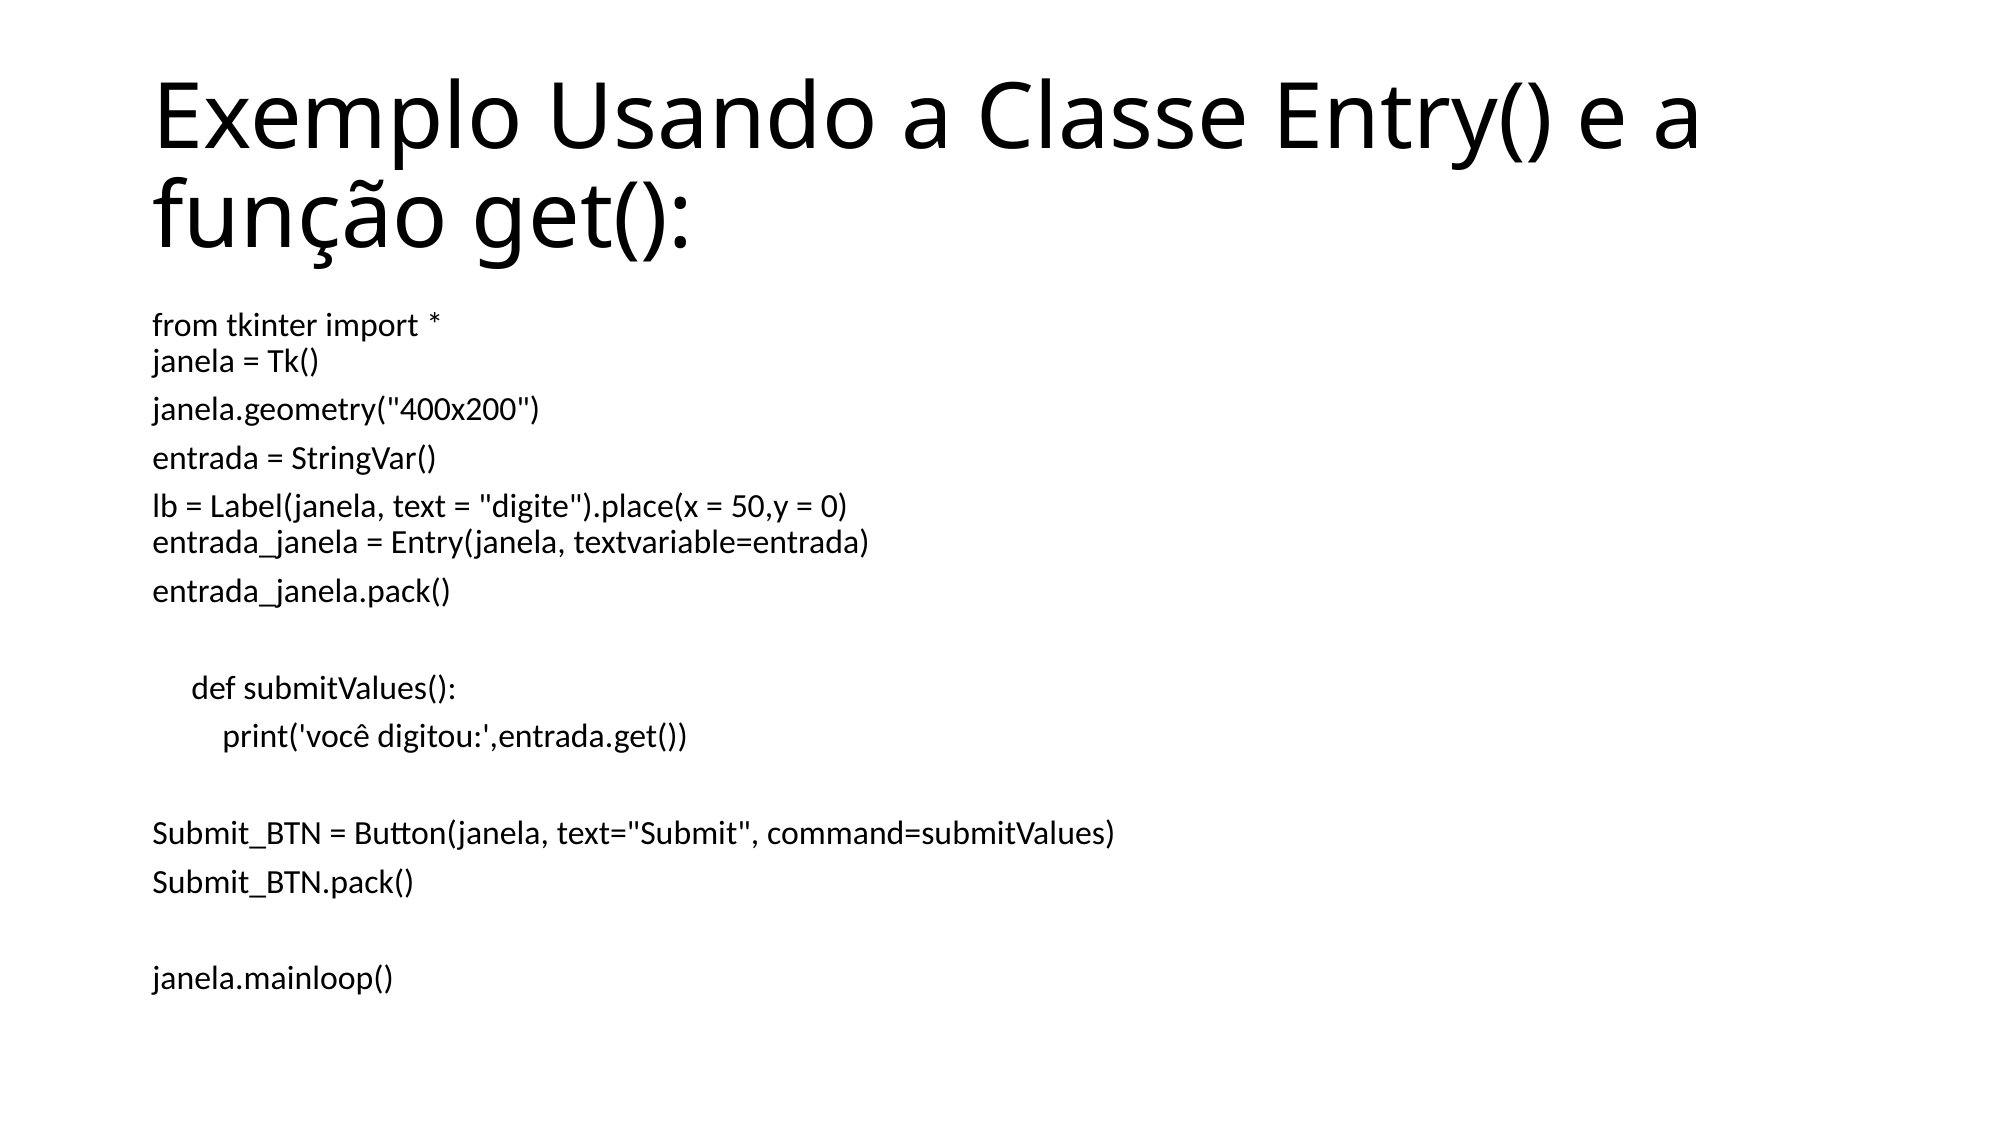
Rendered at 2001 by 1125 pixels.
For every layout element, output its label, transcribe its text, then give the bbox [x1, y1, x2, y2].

list from tkinter import * janela = Tk() janela.geometry("400x200") entrada = StringVar() lb = Label(janela, text = "digite").place(x = 50,y = 0) entrada_janela = Entry(janela, textvariable=entrada) entrada_janela.pack() def submitValues(): print('você digitou:',entrada.get()) Submit_BTN = Button(janela, text="Submit", command=submitValues) Submit_BTN.pack() janela.mainloop() [137, 299, 1863, 1014]
title Exemplo Usando a Classe Entry() e a função get(): [137, 59, 1863, 278]
